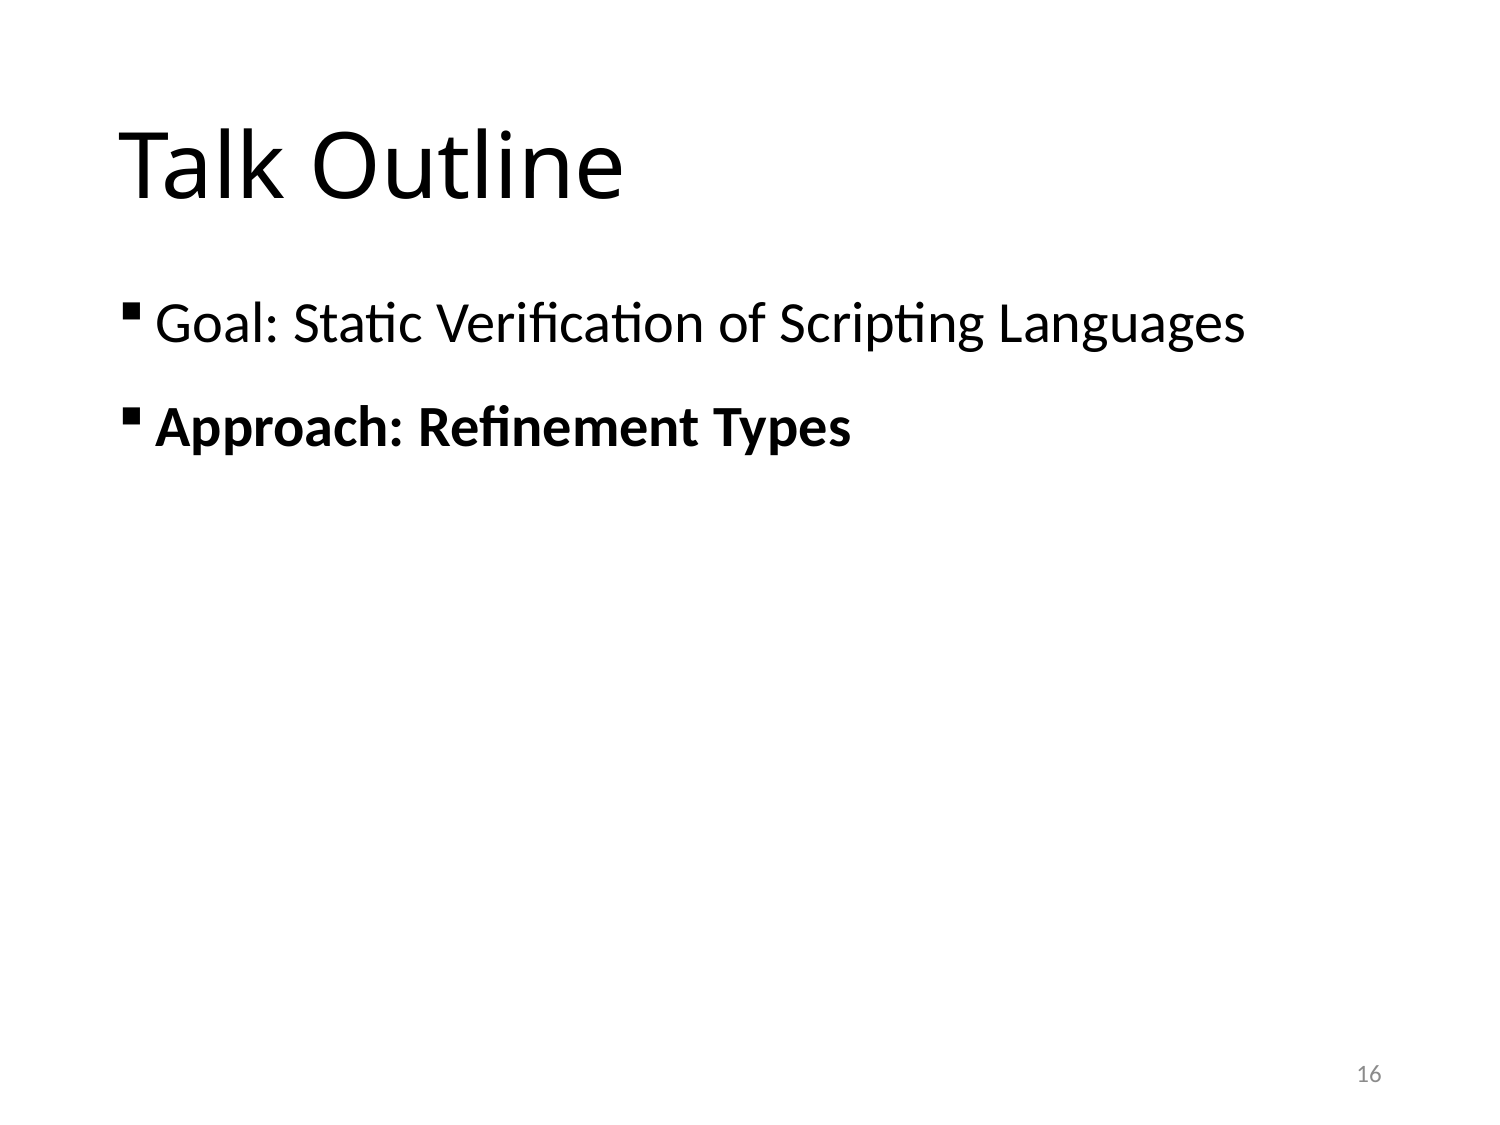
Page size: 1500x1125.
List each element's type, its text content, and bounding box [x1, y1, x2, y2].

list Goal: Static Verification of Scripting Languages Approach: Refinement Types [103, 262, 1397, 1015]
slide_number 16 [1059, 1042, 1397, 1103]
title Talk Outline [103, 59, 1397, 262]
